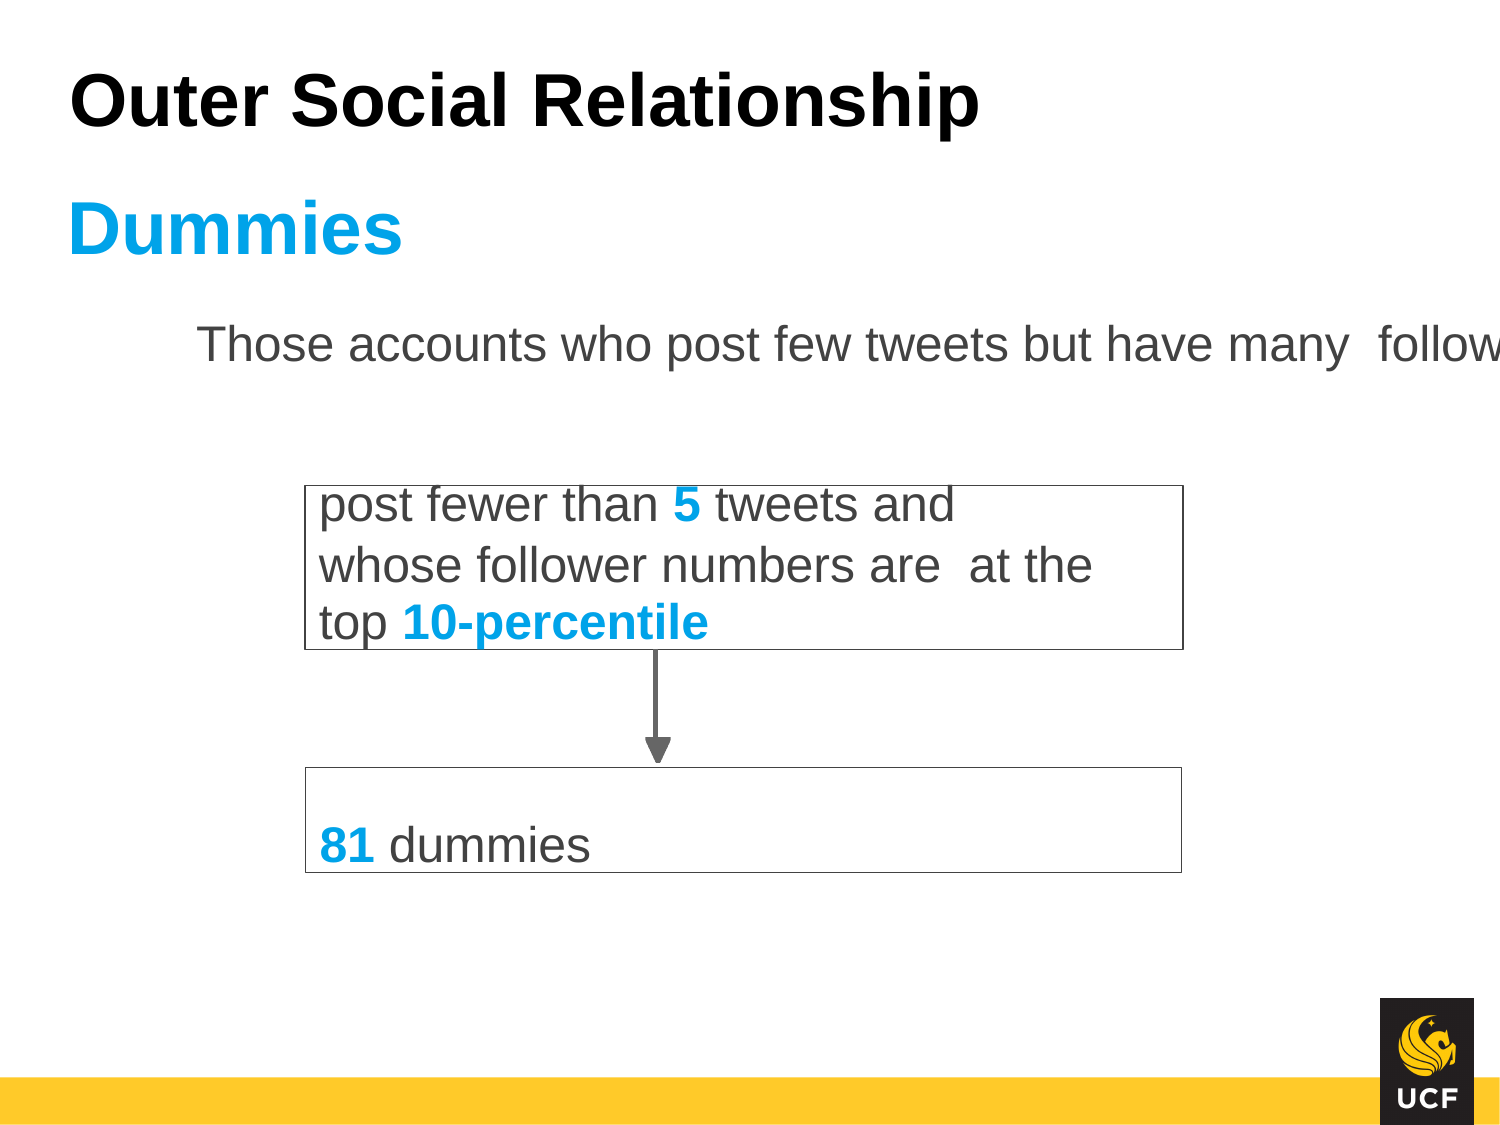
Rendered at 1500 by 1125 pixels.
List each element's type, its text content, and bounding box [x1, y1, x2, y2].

text_box post fewer than 5 tweets and whose follower numbers are at the top 10-percentile [304, 485, 1183, 650]
title Outer Social Relationship [69, 28, 1364, 165]
text_box [645, 737, 671, 763]
picture [1380, 998, 1474, 1125]
text_box Dummies Those accounts who post few tweets but have many followers. [65, 177, 1500, 372]
text_box 81 dummies [305, 767, 1182, 873]
